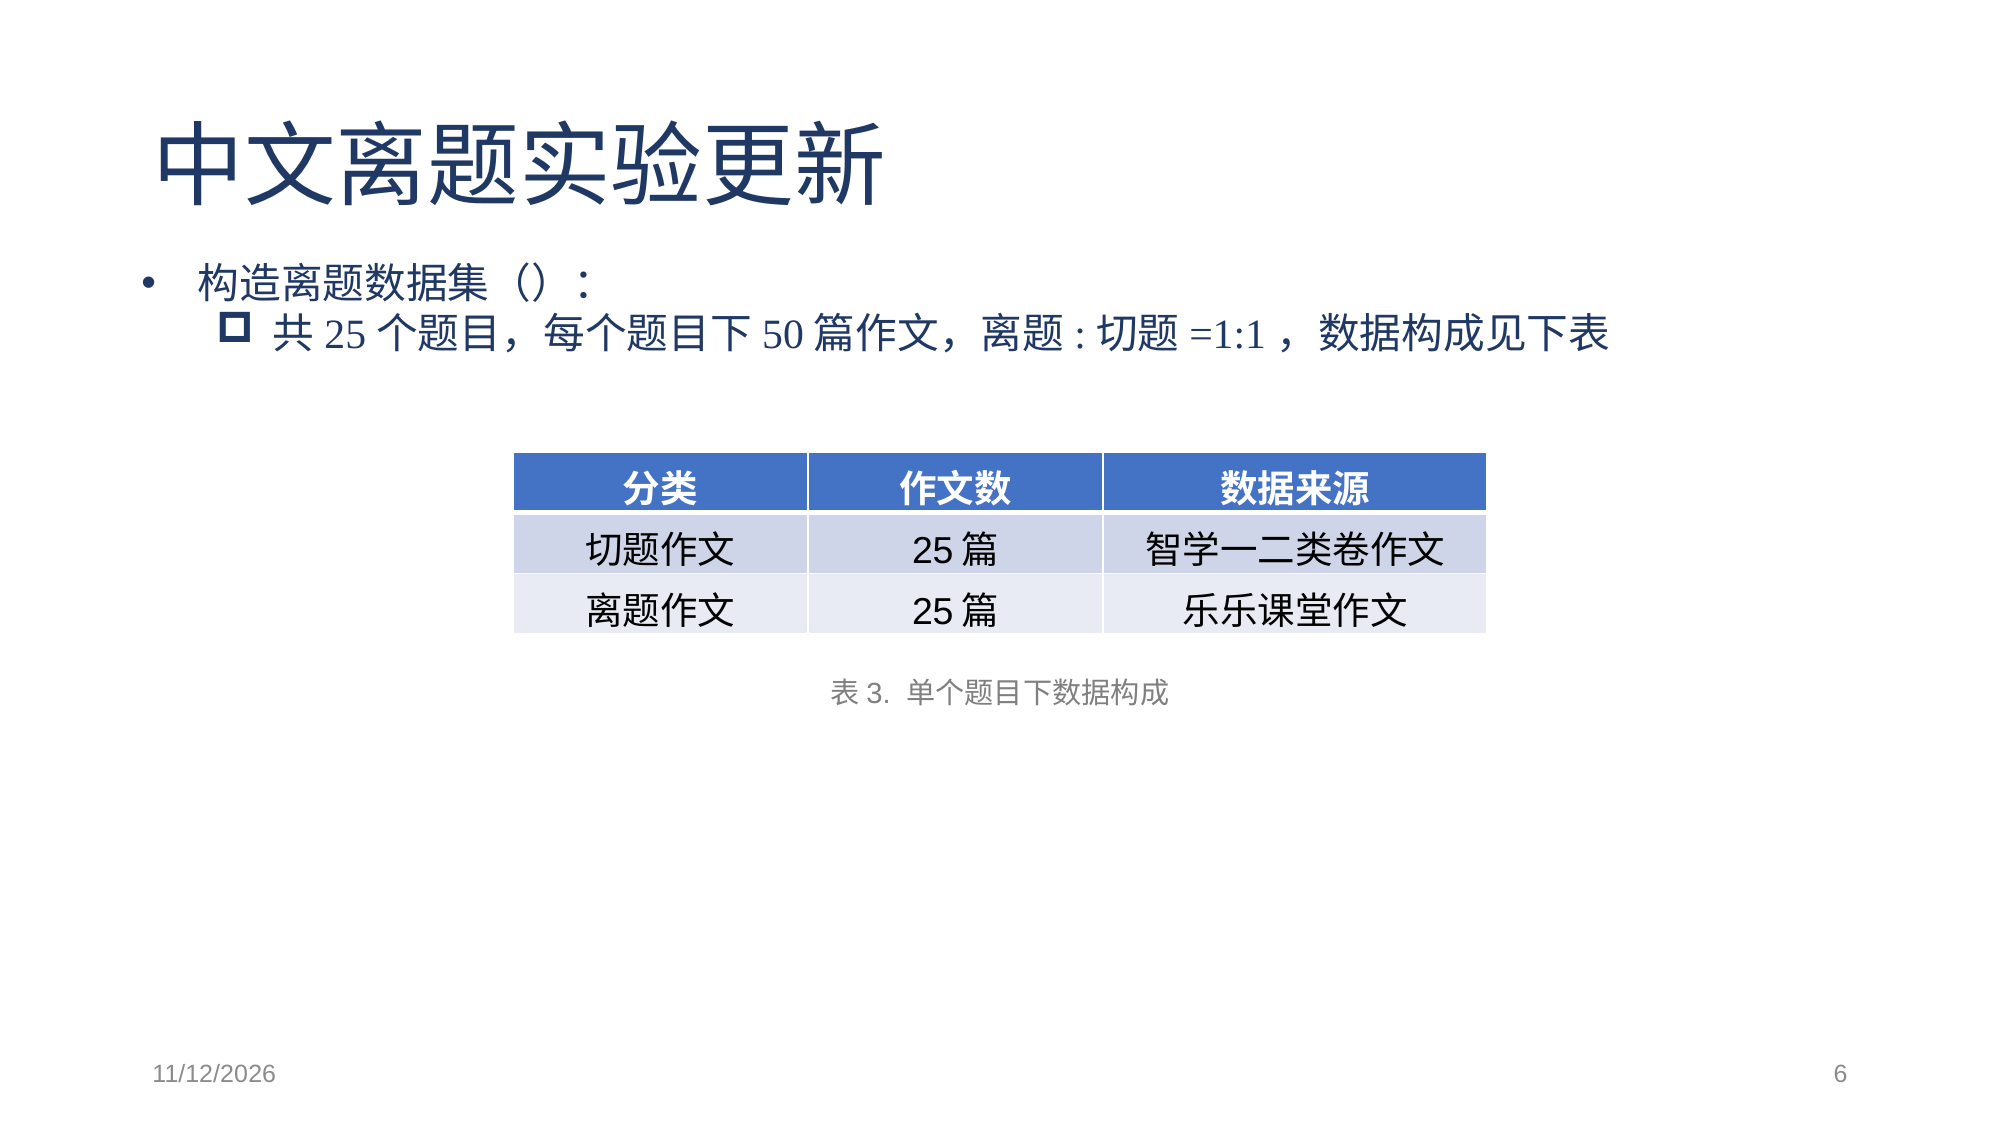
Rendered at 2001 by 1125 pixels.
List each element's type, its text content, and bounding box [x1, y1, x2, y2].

table_header 作文数 [809, 453, 1102, 510]
table_cell 乐乐课堂作文 [1104, 574, 1486, 633]
title 中文离题实验更新 [137, 59, 1863, 278]
table_cell 25篇 [809, 515, 1102, 573]
table_header 数据来源 [1104, 453, 1486, 510]
table_cell 离题作文 [514, 574, 807, 633]
table_cell 切题作文 [514, 515, 807, 573]
table_cell 智学一二类卷作文 [1104, 515, 1486, 573]
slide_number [137, 1042, 588, 1103]
table_header 分类 [514, 453, 807, 510]
text_box 表3. 单个题目下数据构成 [815, 667, 1185, 717]
slide_number 6 [1412, 1042, 1863, 1103]
table_cell 25篇 [809, 574, 1102, 633]
